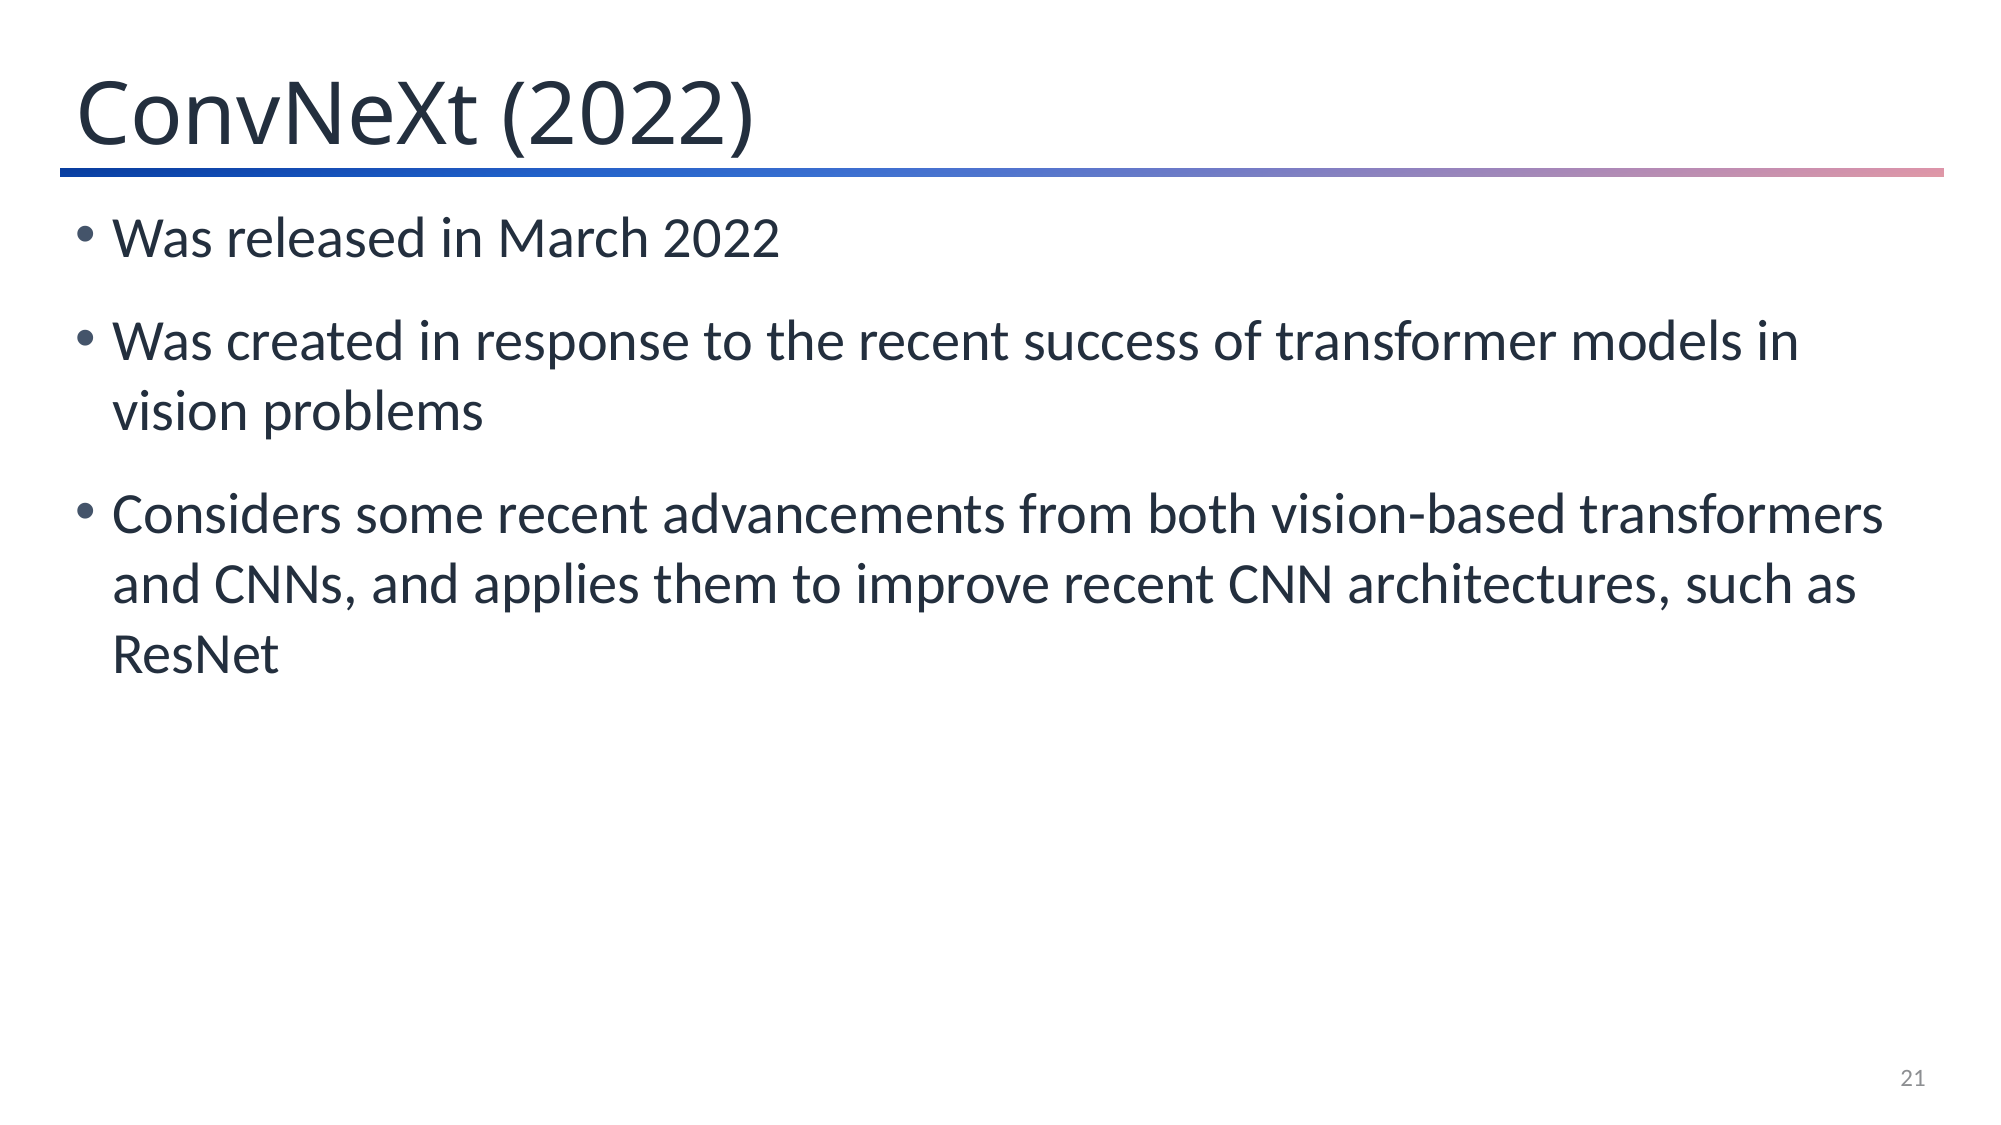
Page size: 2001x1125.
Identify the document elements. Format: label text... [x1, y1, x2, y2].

slide_number 21 [1861, 1057, 1941, 1095]
list Was released in March 2022 Was created in response to the recent success of transformer models in vision problems Considers some recent advancements from both vision-based transformers and CNNs, and applies them to improve recent CNN architectures, such as ResNet [60, 191, 1941, 1055]
title ConvNeXt (2022) [60, 49, 1941, 170]
picture [60, 168, 1944, 177]
